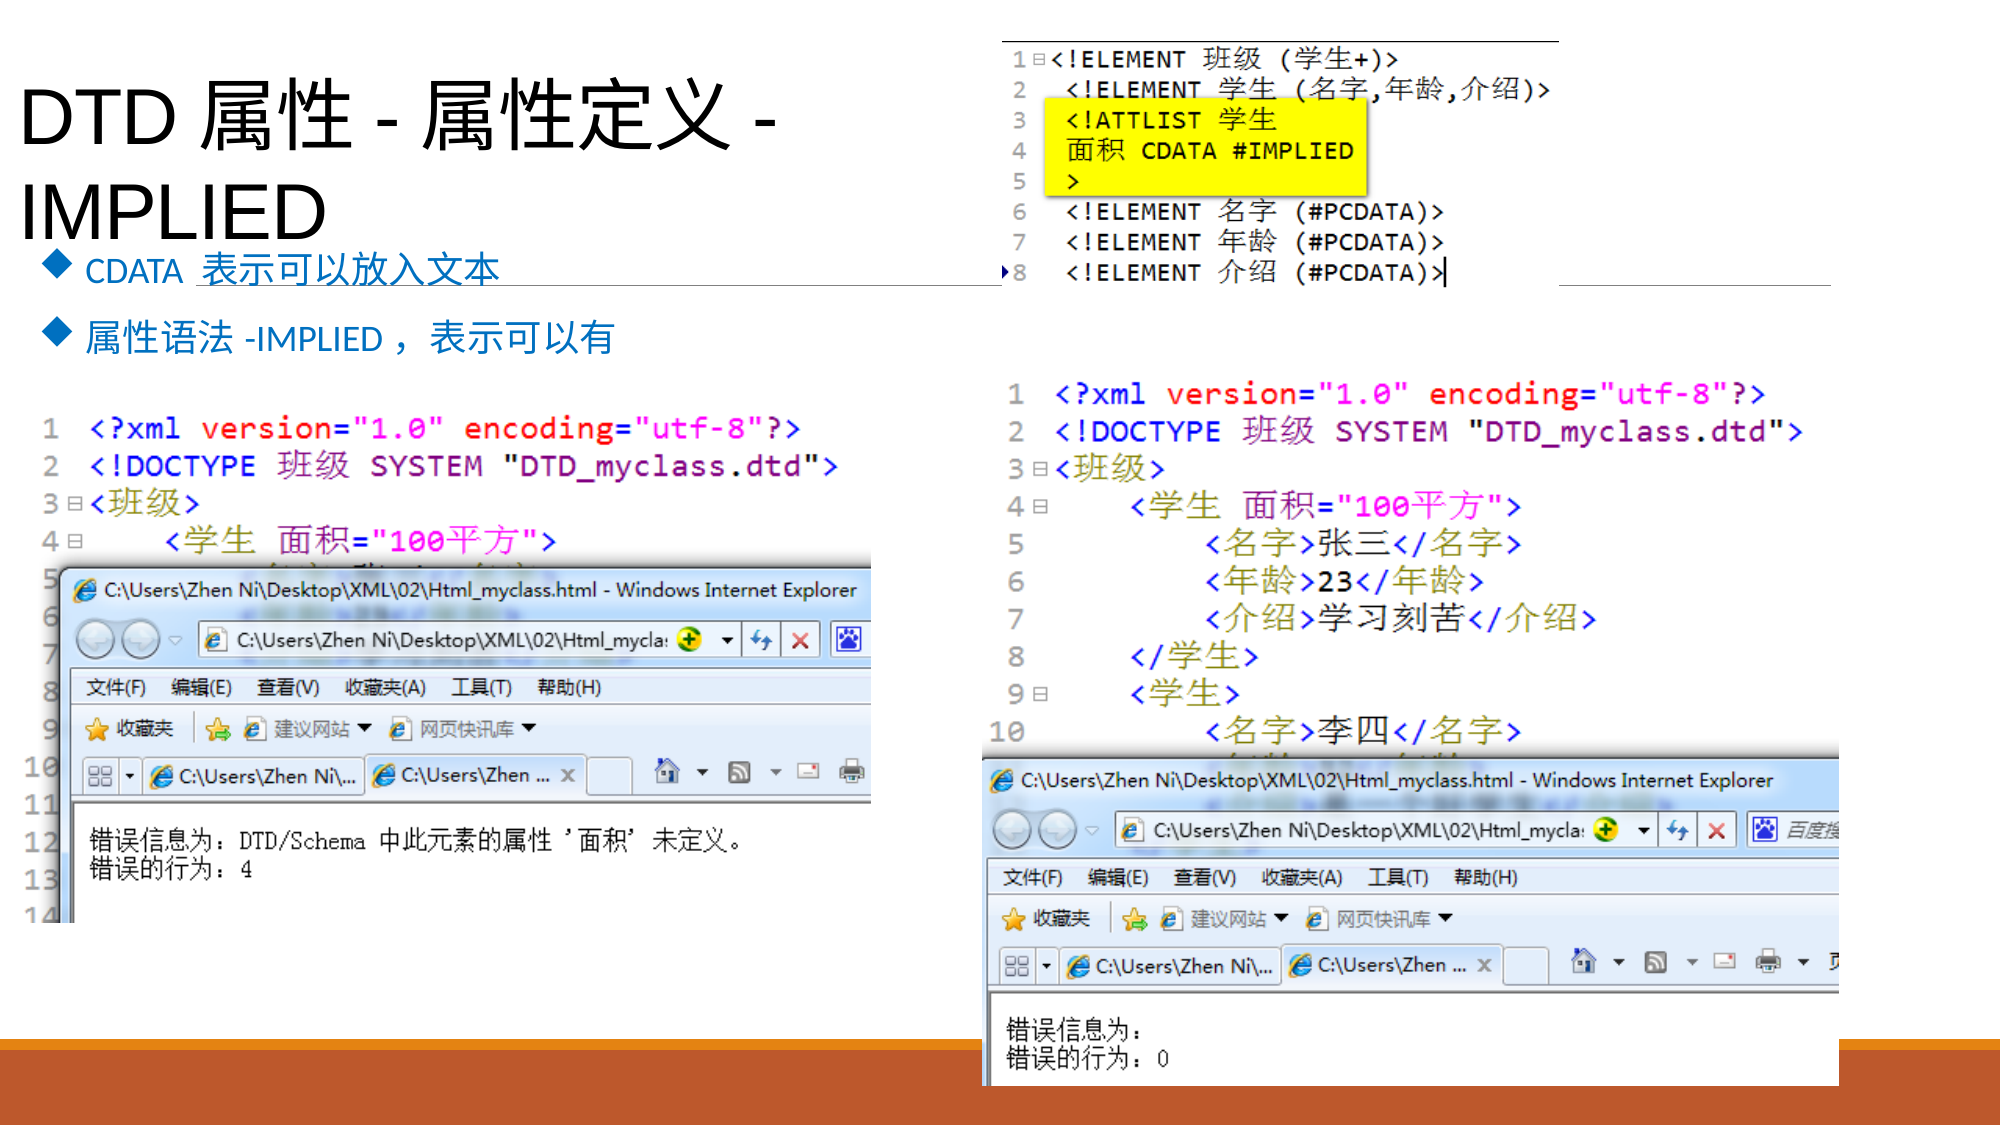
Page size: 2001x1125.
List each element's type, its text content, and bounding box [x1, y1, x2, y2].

picture [982, 372, 1840, 1087]
title DTD属性-属性定义-IMPLIED [3, 58, 998, 264]
picture [23, 409, 872, 923]
picture [1001, 41, 1559, 334]
text_box CDATA 表示可以放入文本 属性语法-IMPLIED，表示可以有 [23, 216, 1981, 366]
